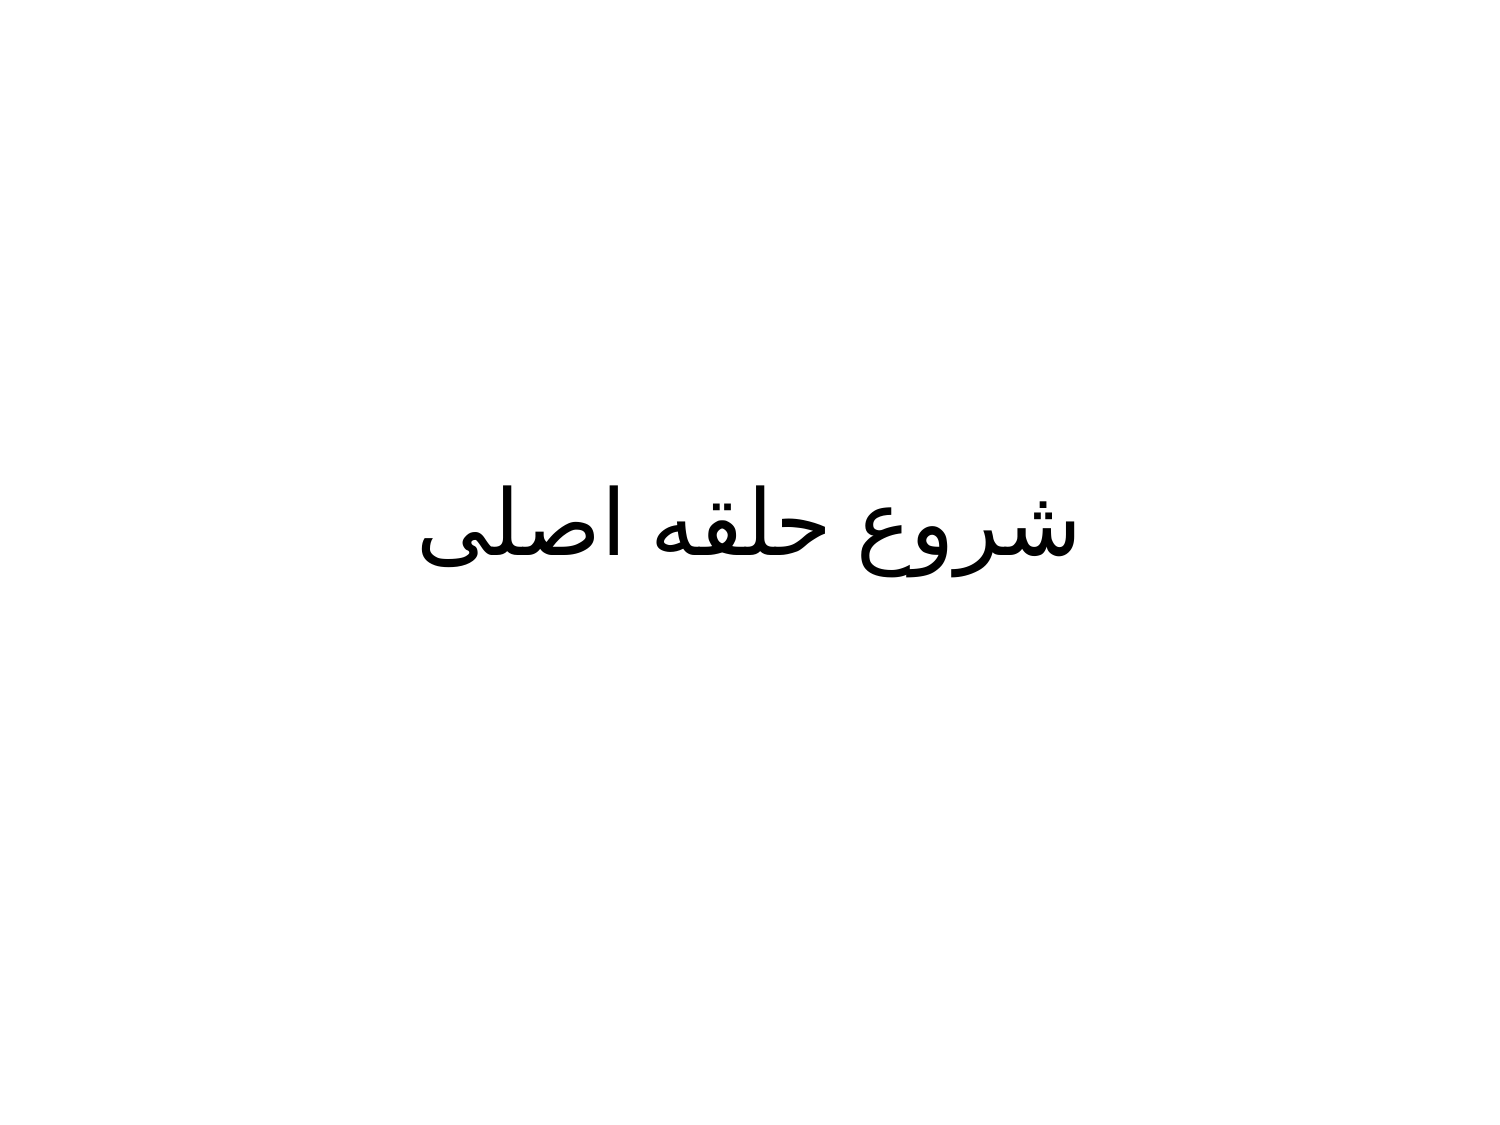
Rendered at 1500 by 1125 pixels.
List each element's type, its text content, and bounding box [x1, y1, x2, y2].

title شروع حلقه اصلی [75, 425, 1425, 613]
